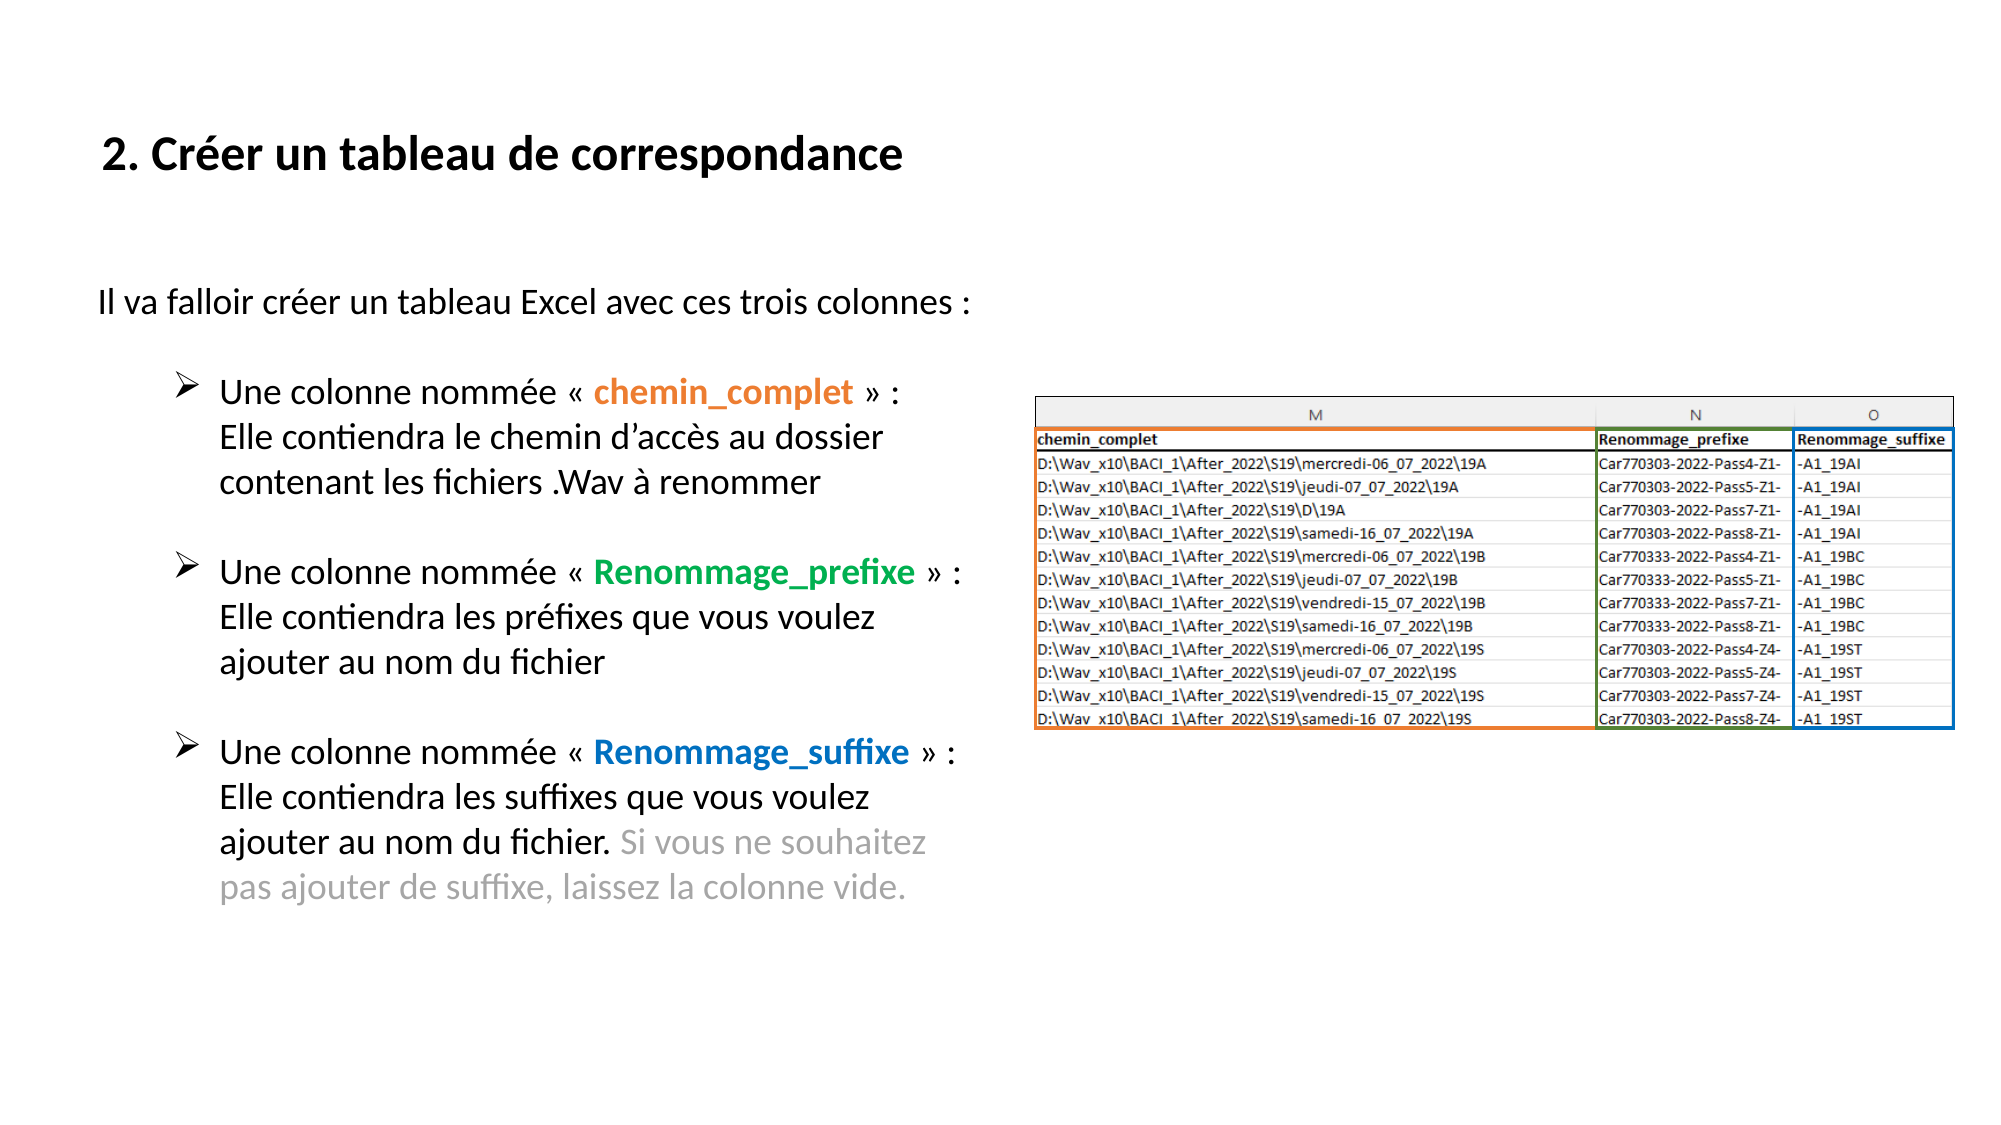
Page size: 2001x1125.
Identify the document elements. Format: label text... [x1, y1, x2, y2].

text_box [1035, 396, 1954, 729]
text_box 2. Créer un tableau de correspondance [86, 112, 920, 188]
text_box Il va falloir créer un tableau Excel avec ces trois colonnes : Une colonne nommée « chemin_complet » : Elle contiendra le chemin d’accès au dossier contenant les fichiers .Wav à renommer Une colonne nommée « Renommage_prefixe » : Elle contiendra les préfixes que vous voulez ajouter au nom du fichier Une colonne nommée « Renommage_suffixe » : Elle contiendra les suffixes que vous voulez ajouter au nom du fichier. Si vous ne souhaitez pas ajouter de suffixe, laissez la colonne vide. [82, 269, 1000, 915]
